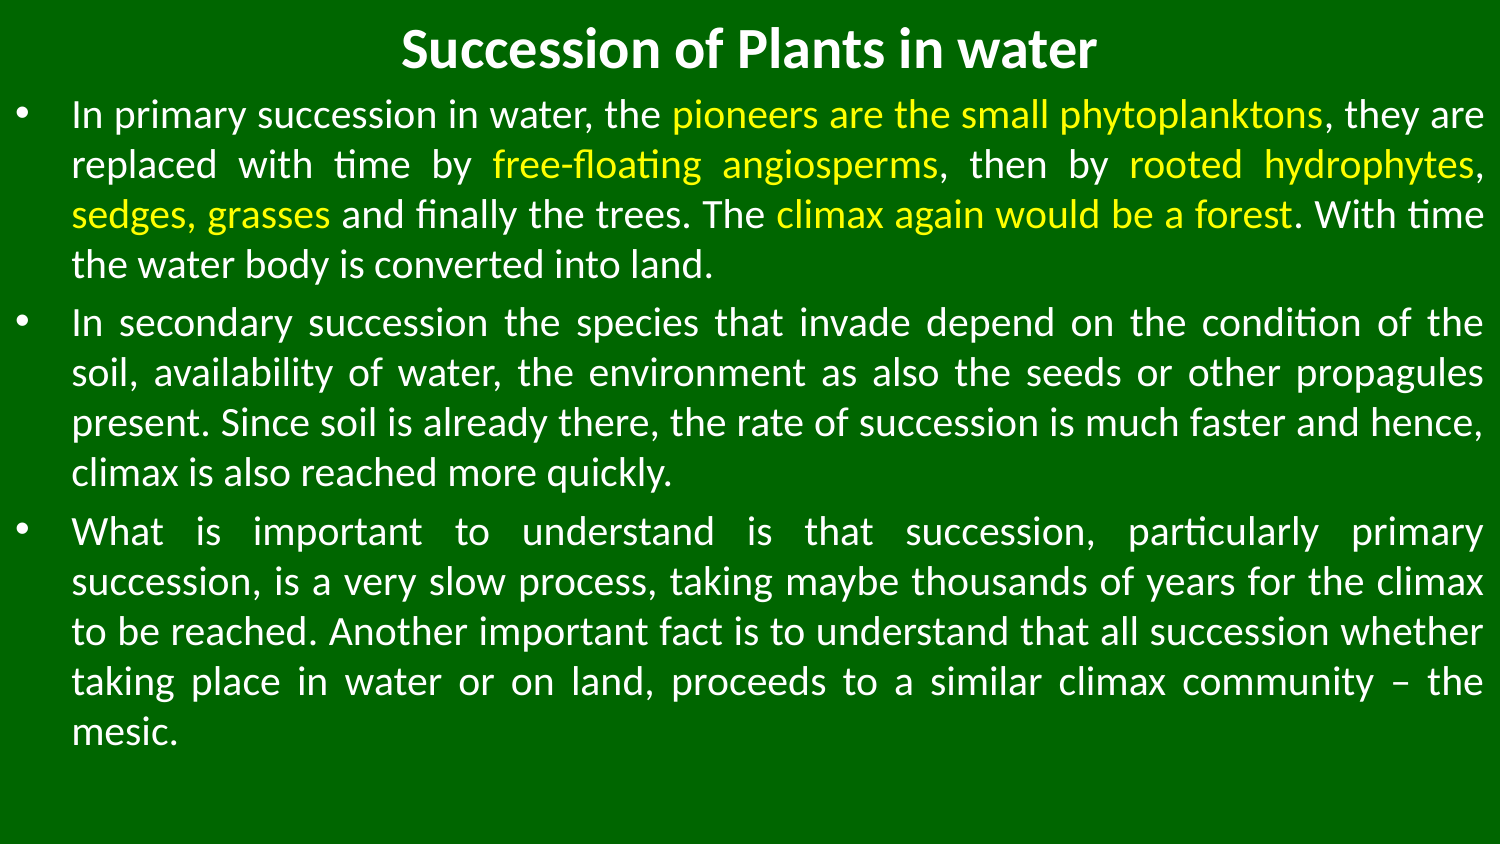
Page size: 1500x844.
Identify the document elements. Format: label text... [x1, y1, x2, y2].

title Succession of Plants in water [75, 0, 1425, 79]
list In primary succession in water, the pioneers are the small phytoplanktons, they are replaced with time by free-floating angiosperms, then by rooted hydrophytes, sedges, grasses and finally the trees. The climax again would be a forest. With time the water body is converted into land. In secondary succession the species that invade depend on the condition of the soil, availability of water, the environment as also the seeds or other propagules present. Since soil is already there, the rate of succession is much faster and hence, climax is also reached more quickly. What is important to understand is that succession, particularly primary succession, is a very slow process, taking maybe thousands of years for the climax to be reached. Another important fact is to understand that all succession whether taking place in water or on land, proceeds to a similar climax community – the mesic. [0, 79, 1500, 844]
